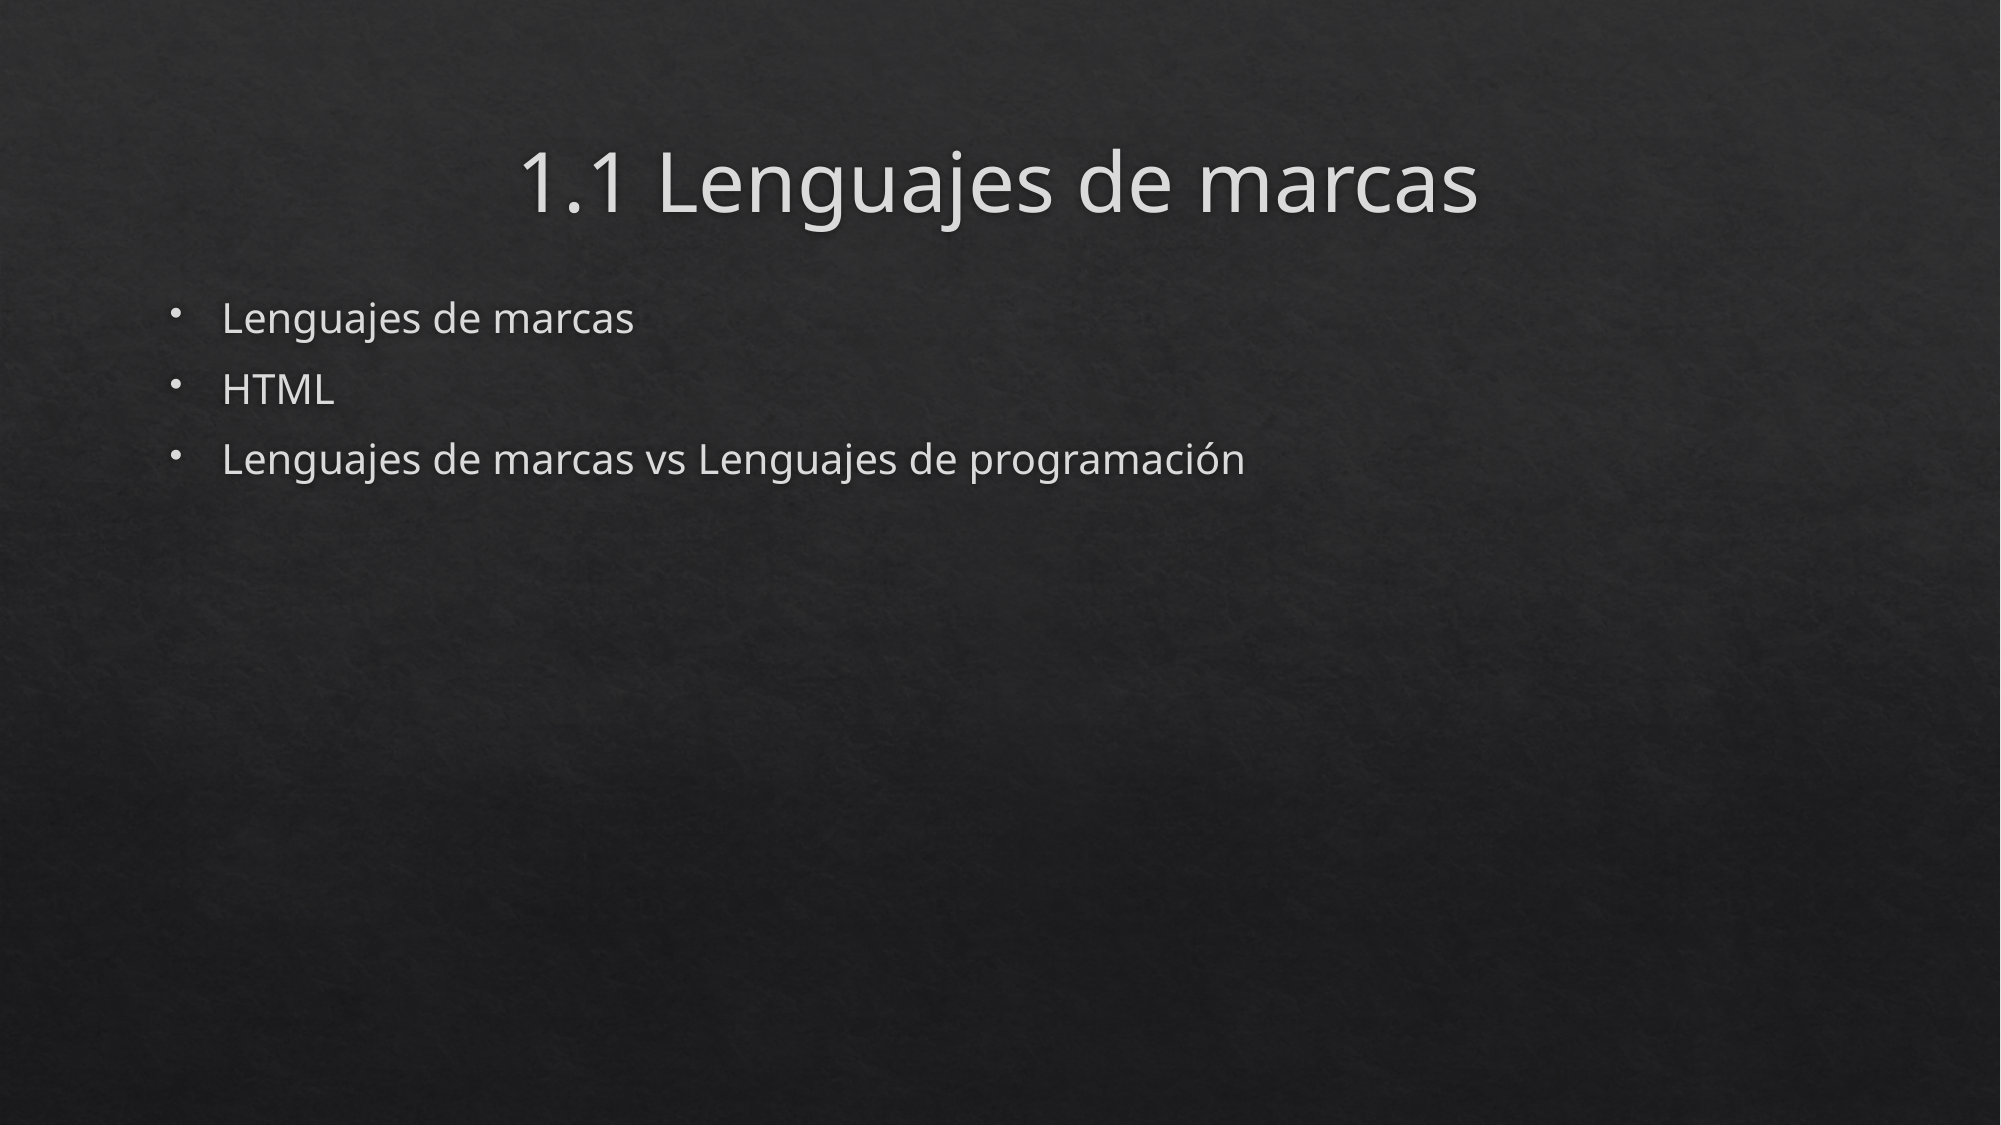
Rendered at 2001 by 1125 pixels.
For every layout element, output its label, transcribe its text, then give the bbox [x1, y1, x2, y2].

title 1.1 Lenguajes de marcas [149, 99, 1849, 260]
list Lenguajes de marcas HTML Lenguajes de marcas vs Lenguajes de programación [149, 284, 1849, 950]
